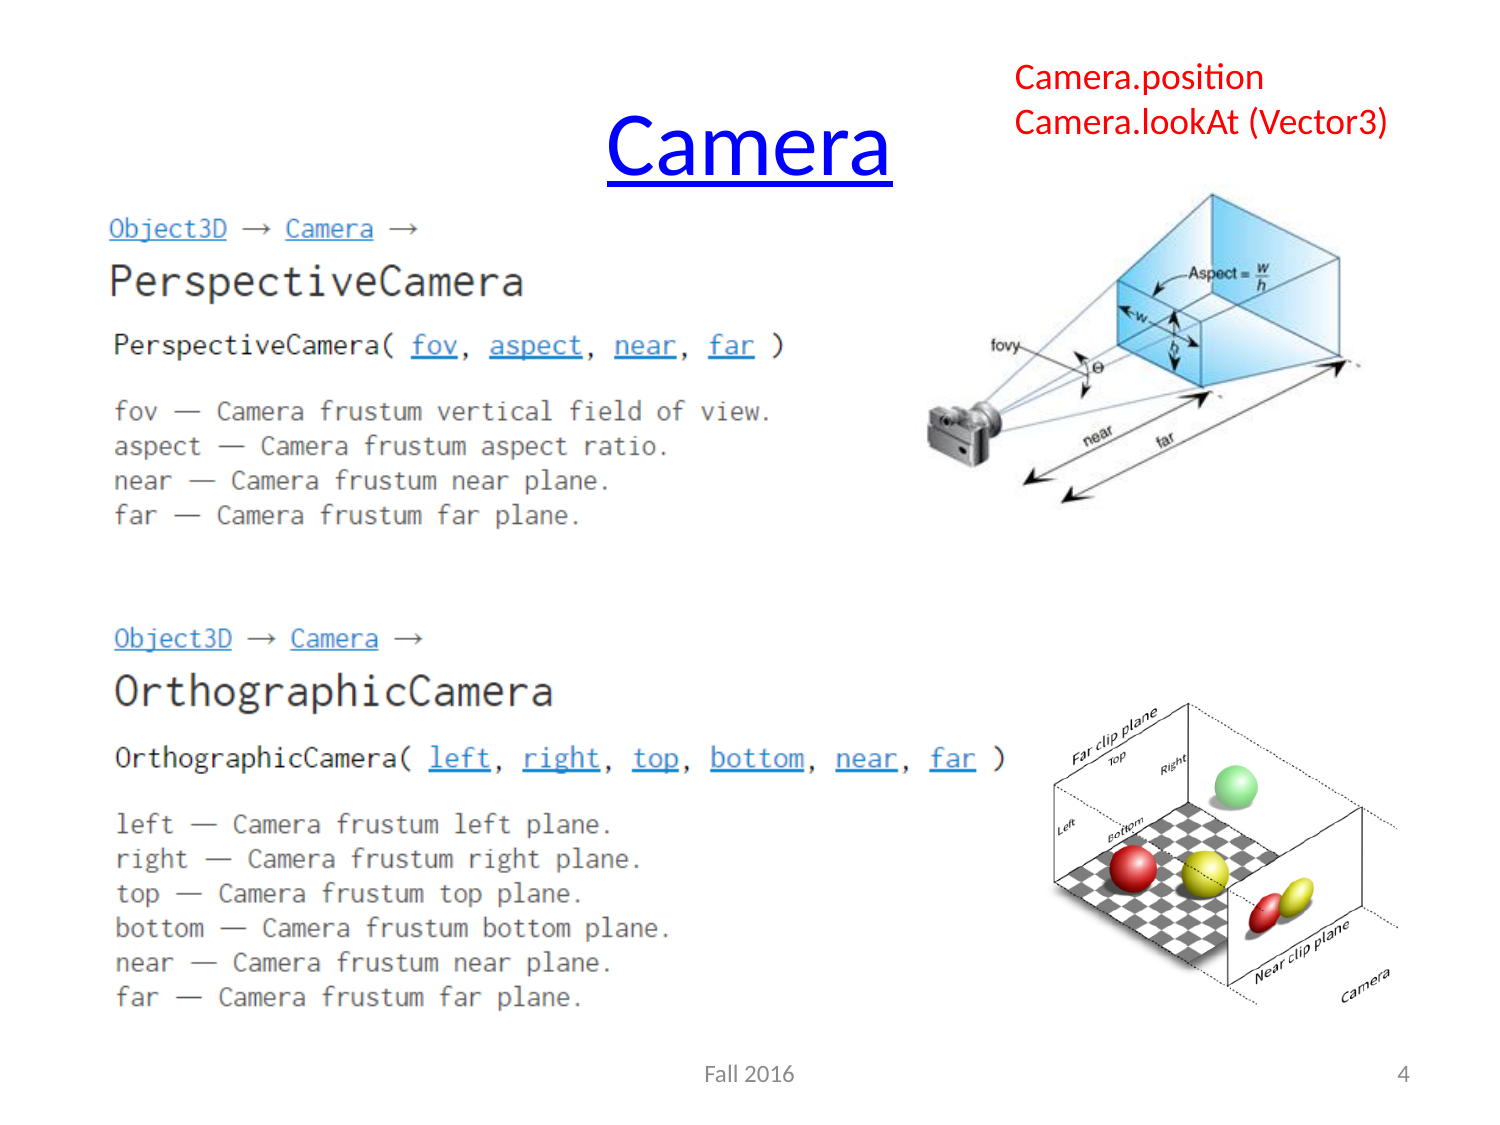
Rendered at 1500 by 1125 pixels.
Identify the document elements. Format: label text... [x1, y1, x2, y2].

footer Fall 2016 [512, 1042, 988, 1103]
slide_number 4 [1074, 1042, 1425, 1103]
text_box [100, 207, 800, 545]
picture [915, 184, 1386, 510]
picture [1039, 690, 1409, 1014]
title Camera [75, 45, 1425, 233]
text_box Camera.position Camera.lookAt (Vector3) [1000, 44, 1404, 150]
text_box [99, 613, 1022, 1030]
